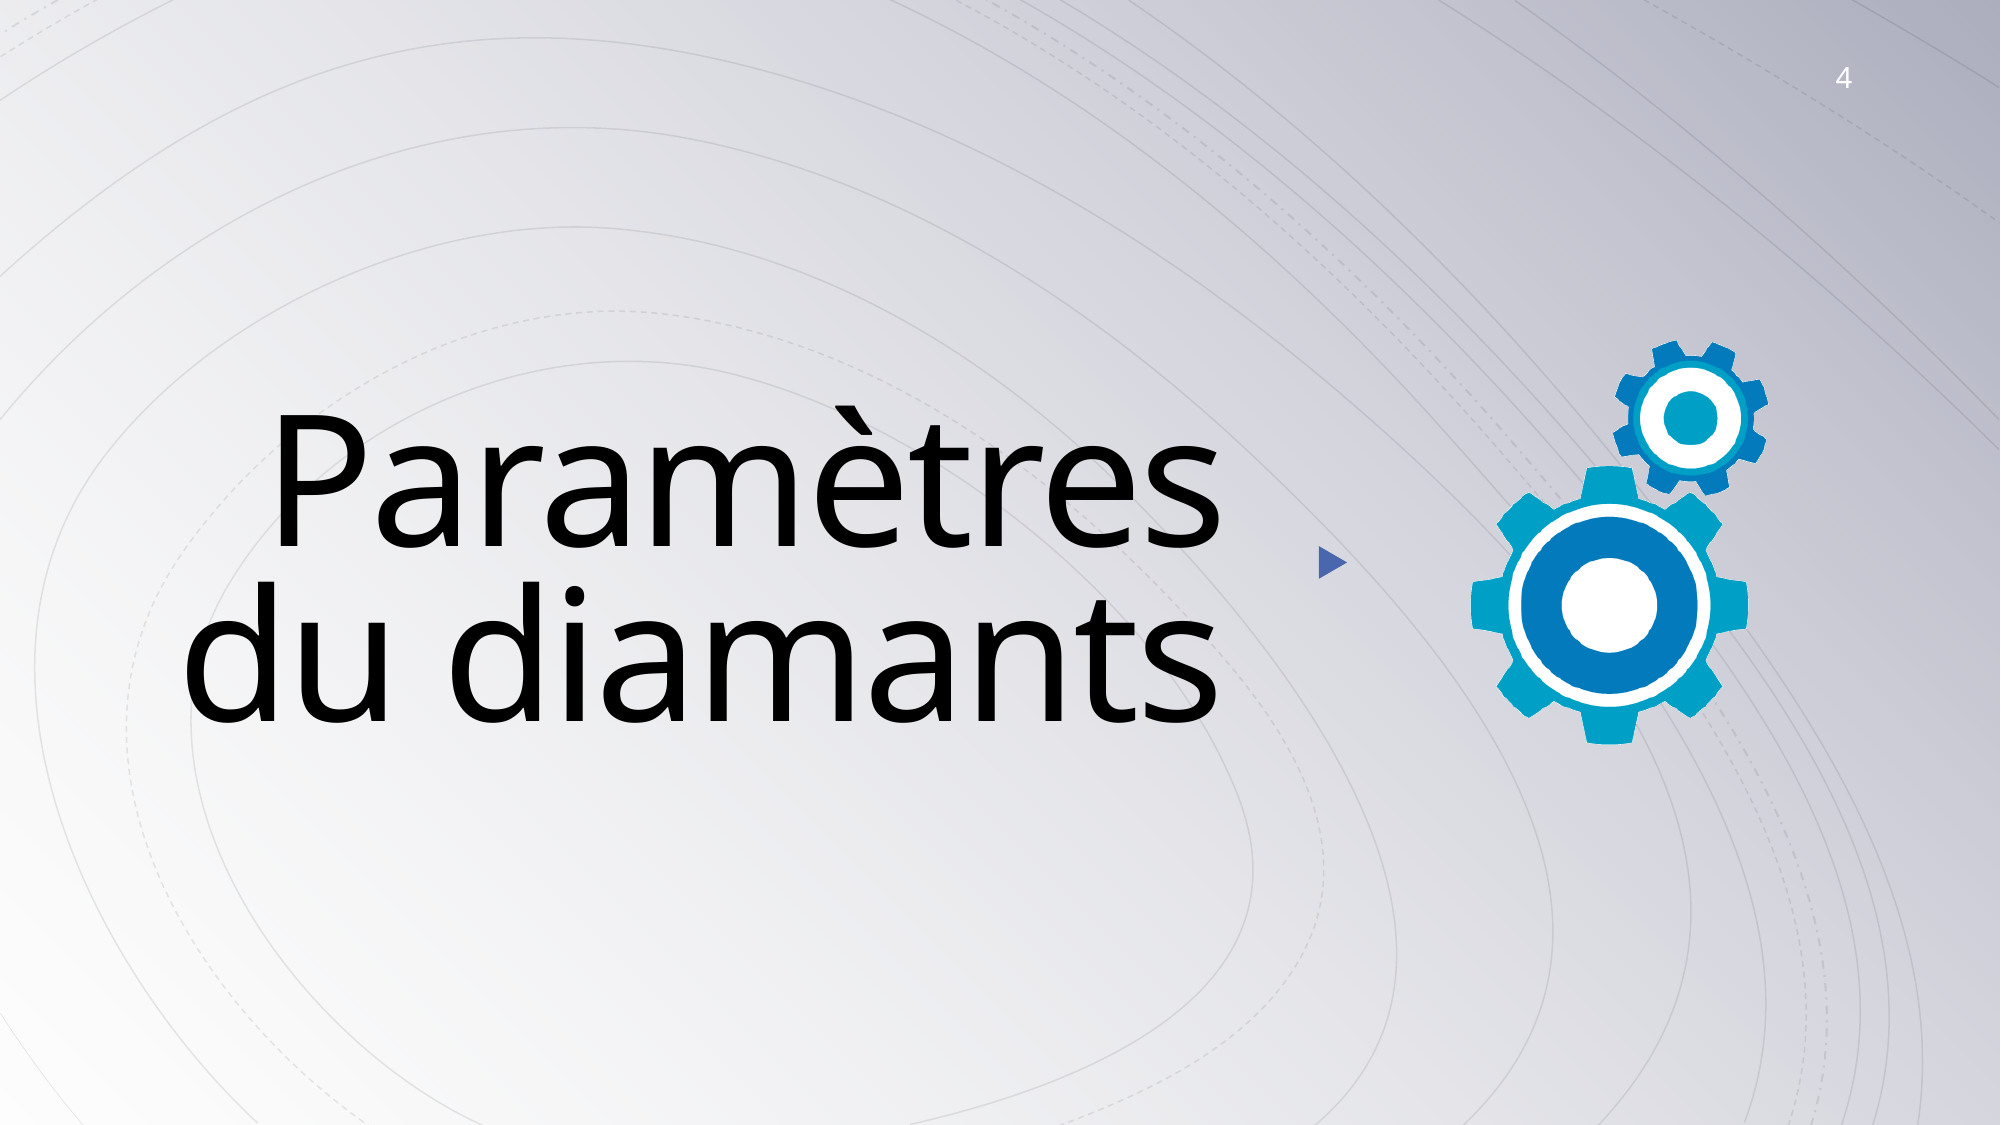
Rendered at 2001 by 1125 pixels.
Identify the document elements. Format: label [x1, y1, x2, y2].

picture [1421, 337, 1823, 746]
text_box [0, 0, 2000, 1125]
